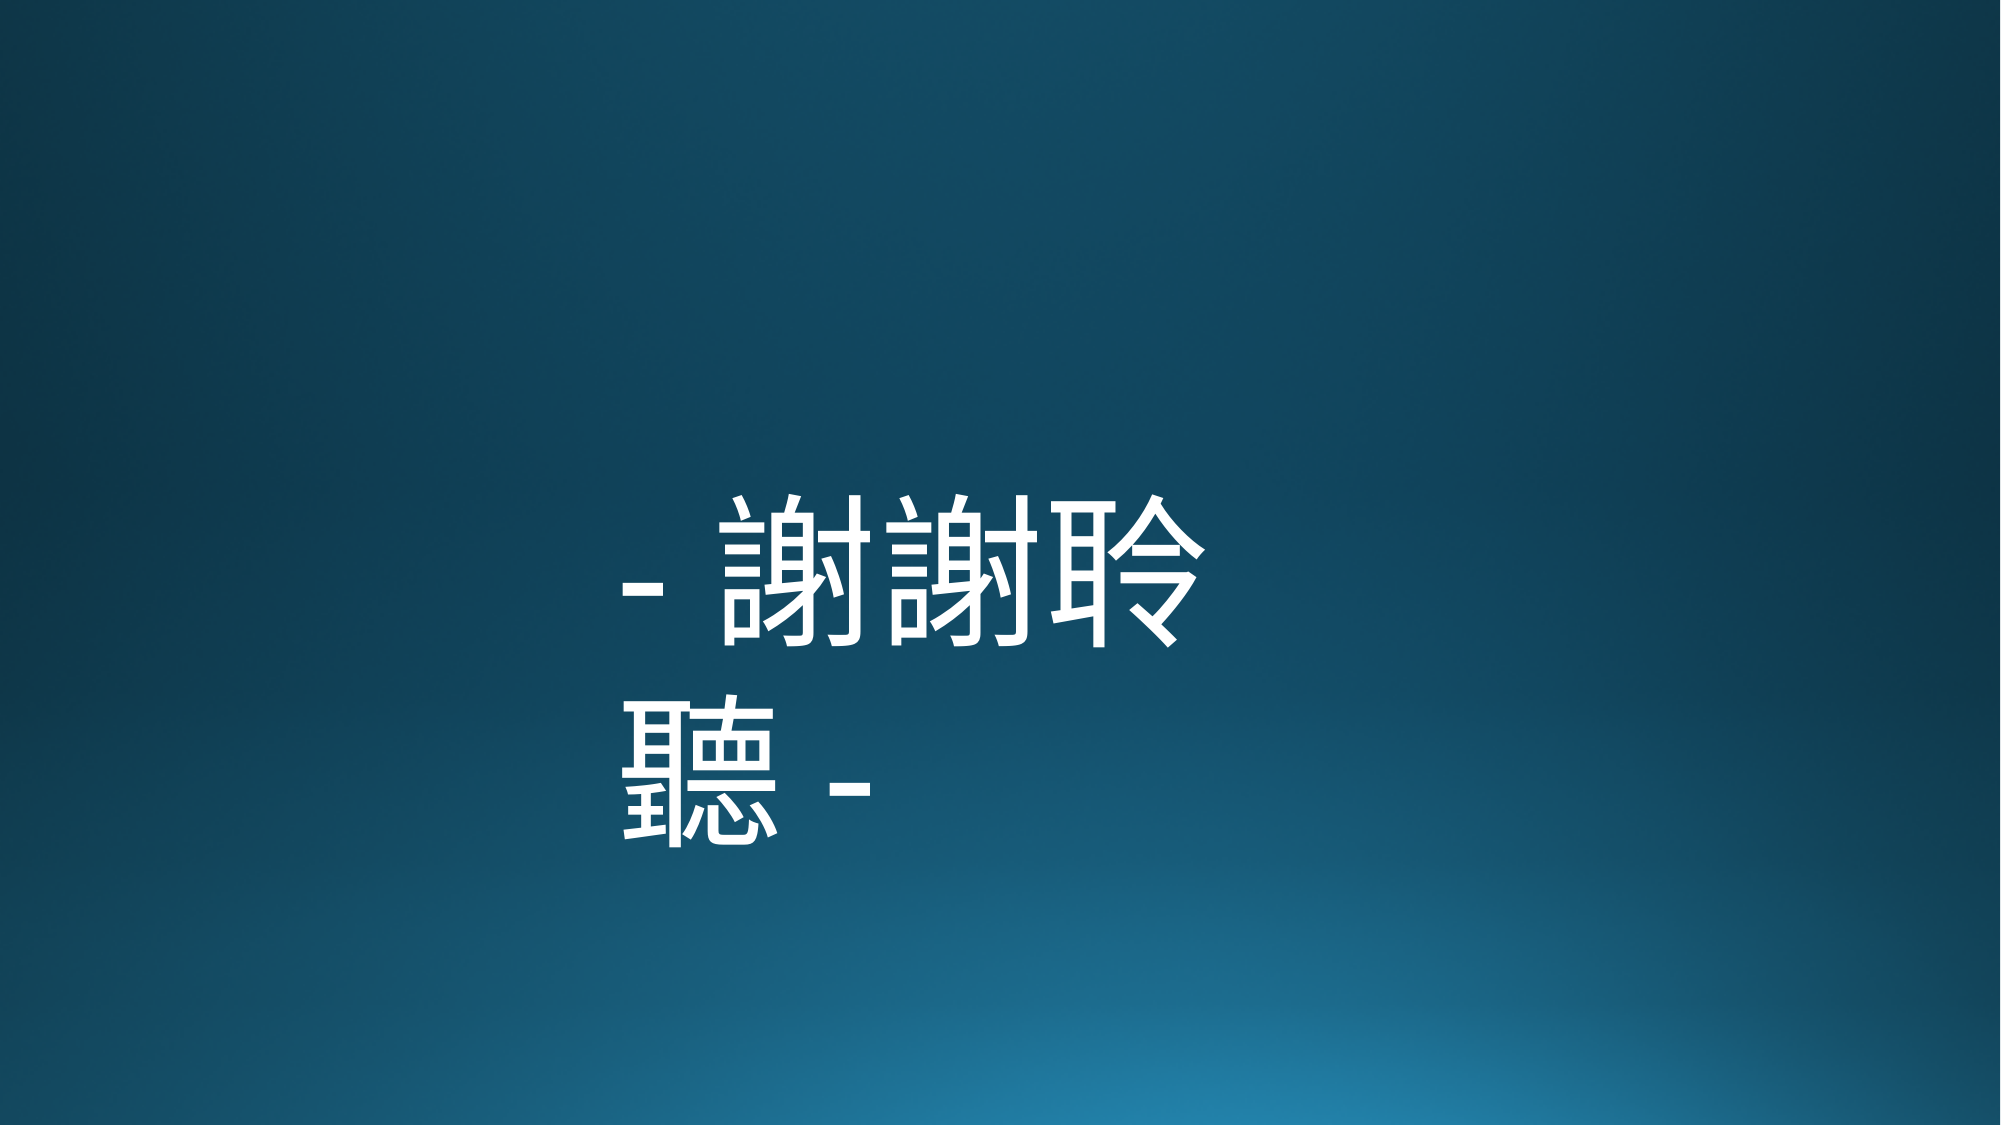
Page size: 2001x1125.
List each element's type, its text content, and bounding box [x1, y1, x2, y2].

picture [0, 0, 2001, 1125]
text_box -謝謝聆聽- [602, 460, 1467, 876]
